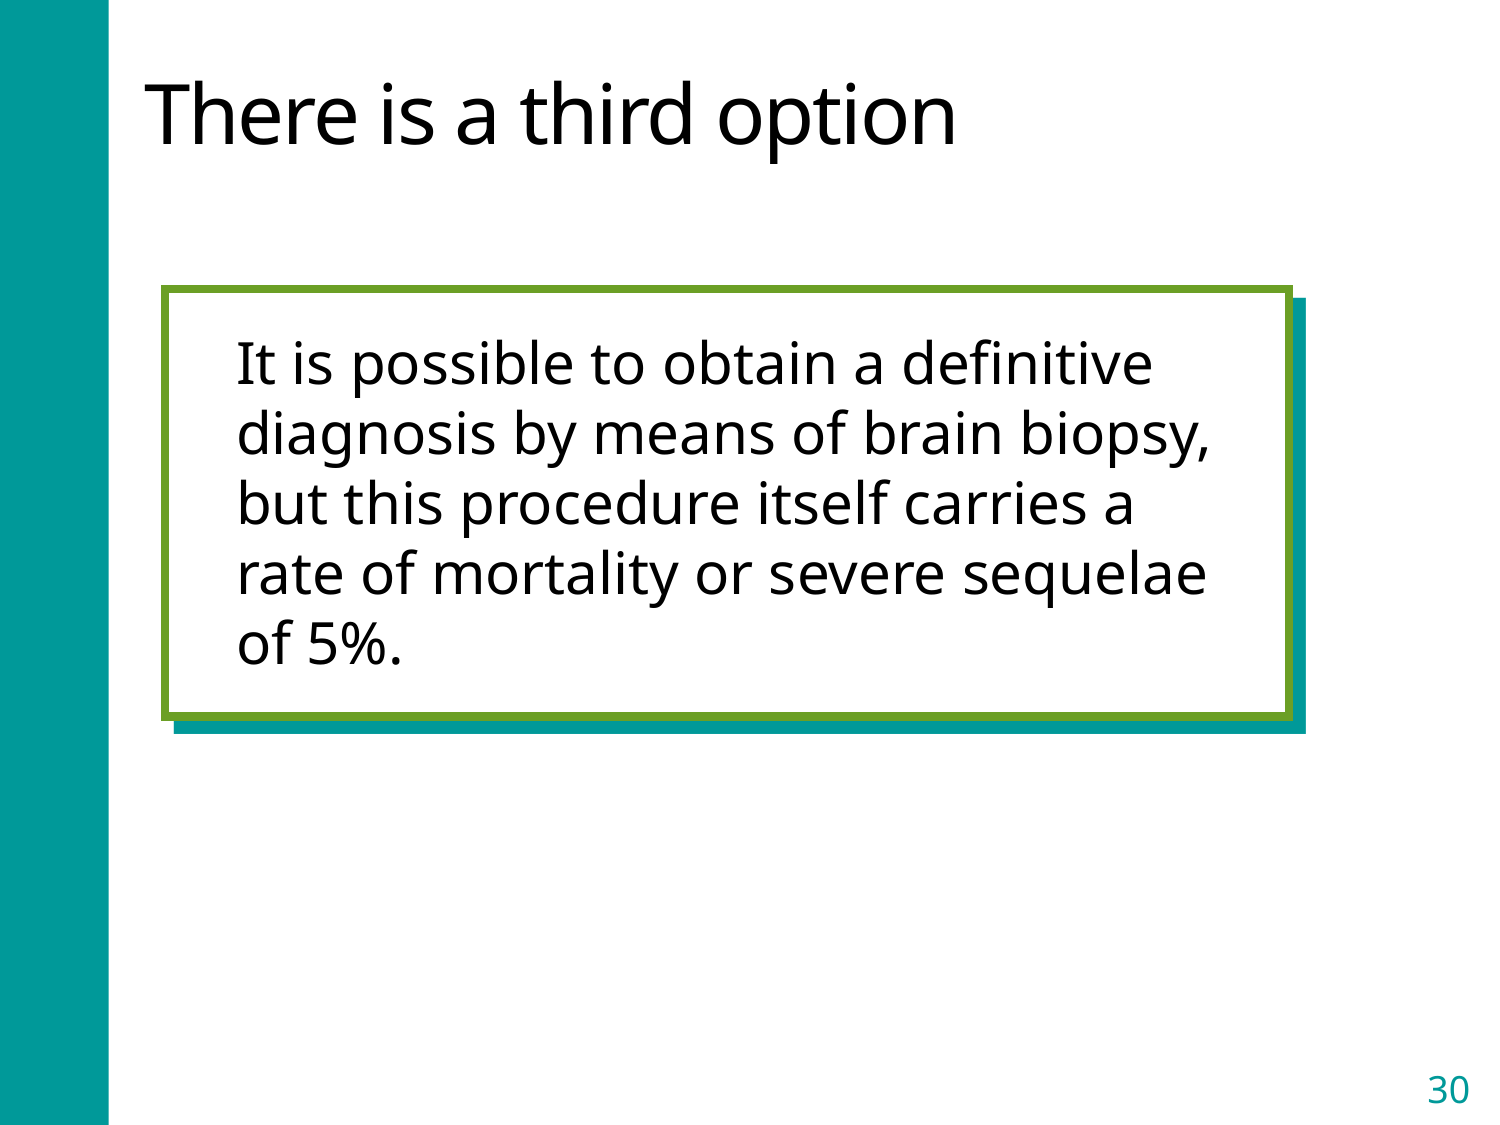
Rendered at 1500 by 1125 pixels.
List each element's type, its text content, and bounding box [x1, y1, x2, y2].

slide_number 30 [1402, 1057, 1496, 1125]
title There is a third option [129, 37, 1325, 200]
text_box [164, 288, 1290, 717]
list It is possible to obtain a definitive diagnosis by means of brain biopsy, but this procedure itself carries a rate of mortality or severe sequelae of 5%. [164, 318, 1238, 972]
